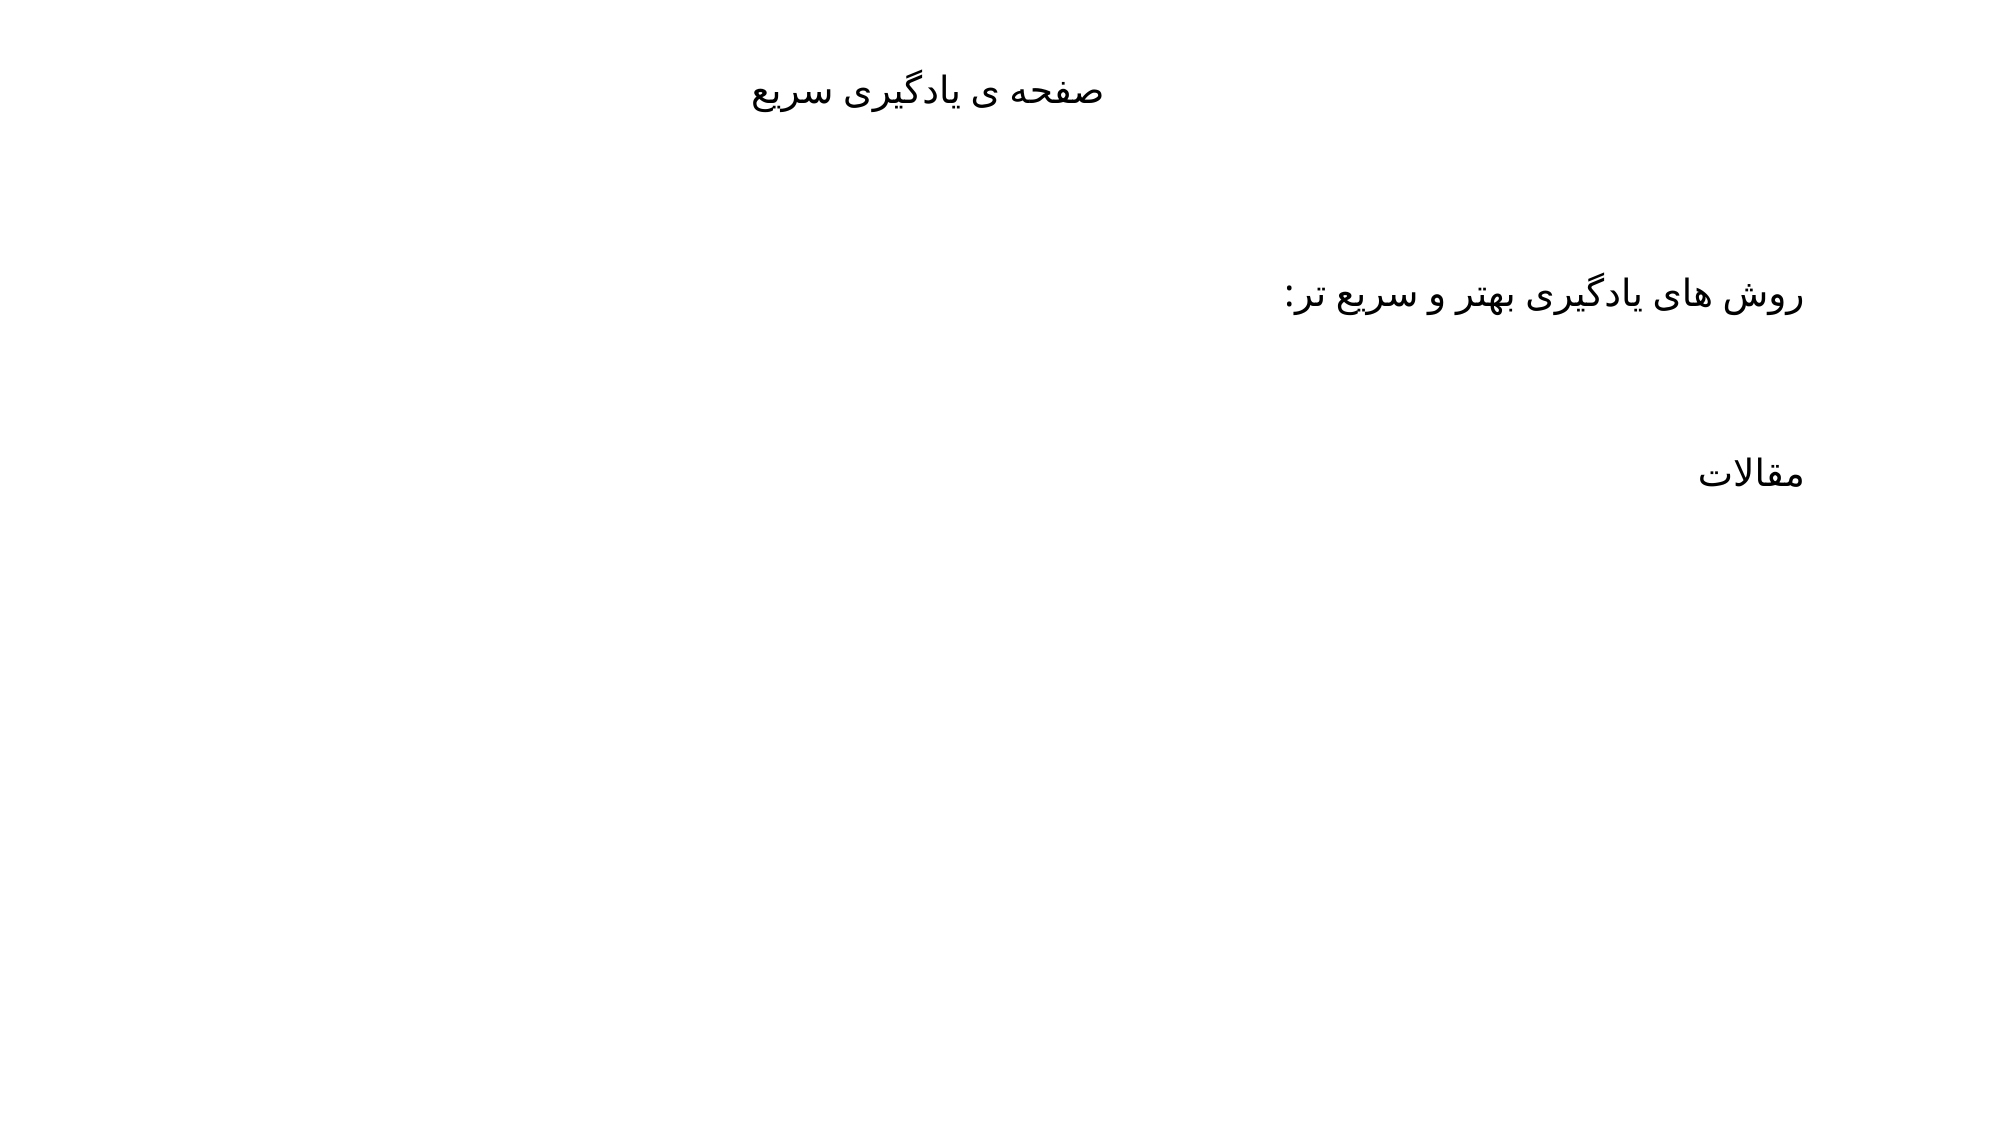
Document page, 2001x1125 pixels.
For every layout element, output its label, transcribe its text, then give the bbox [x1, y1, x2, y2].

text_box روش های یادگیری بهتر و سریع تر: مقالات [1269, 261, 1820, 502]
text_box صفحه ی یادگیری سریع [736, 59, 1120, 119]
